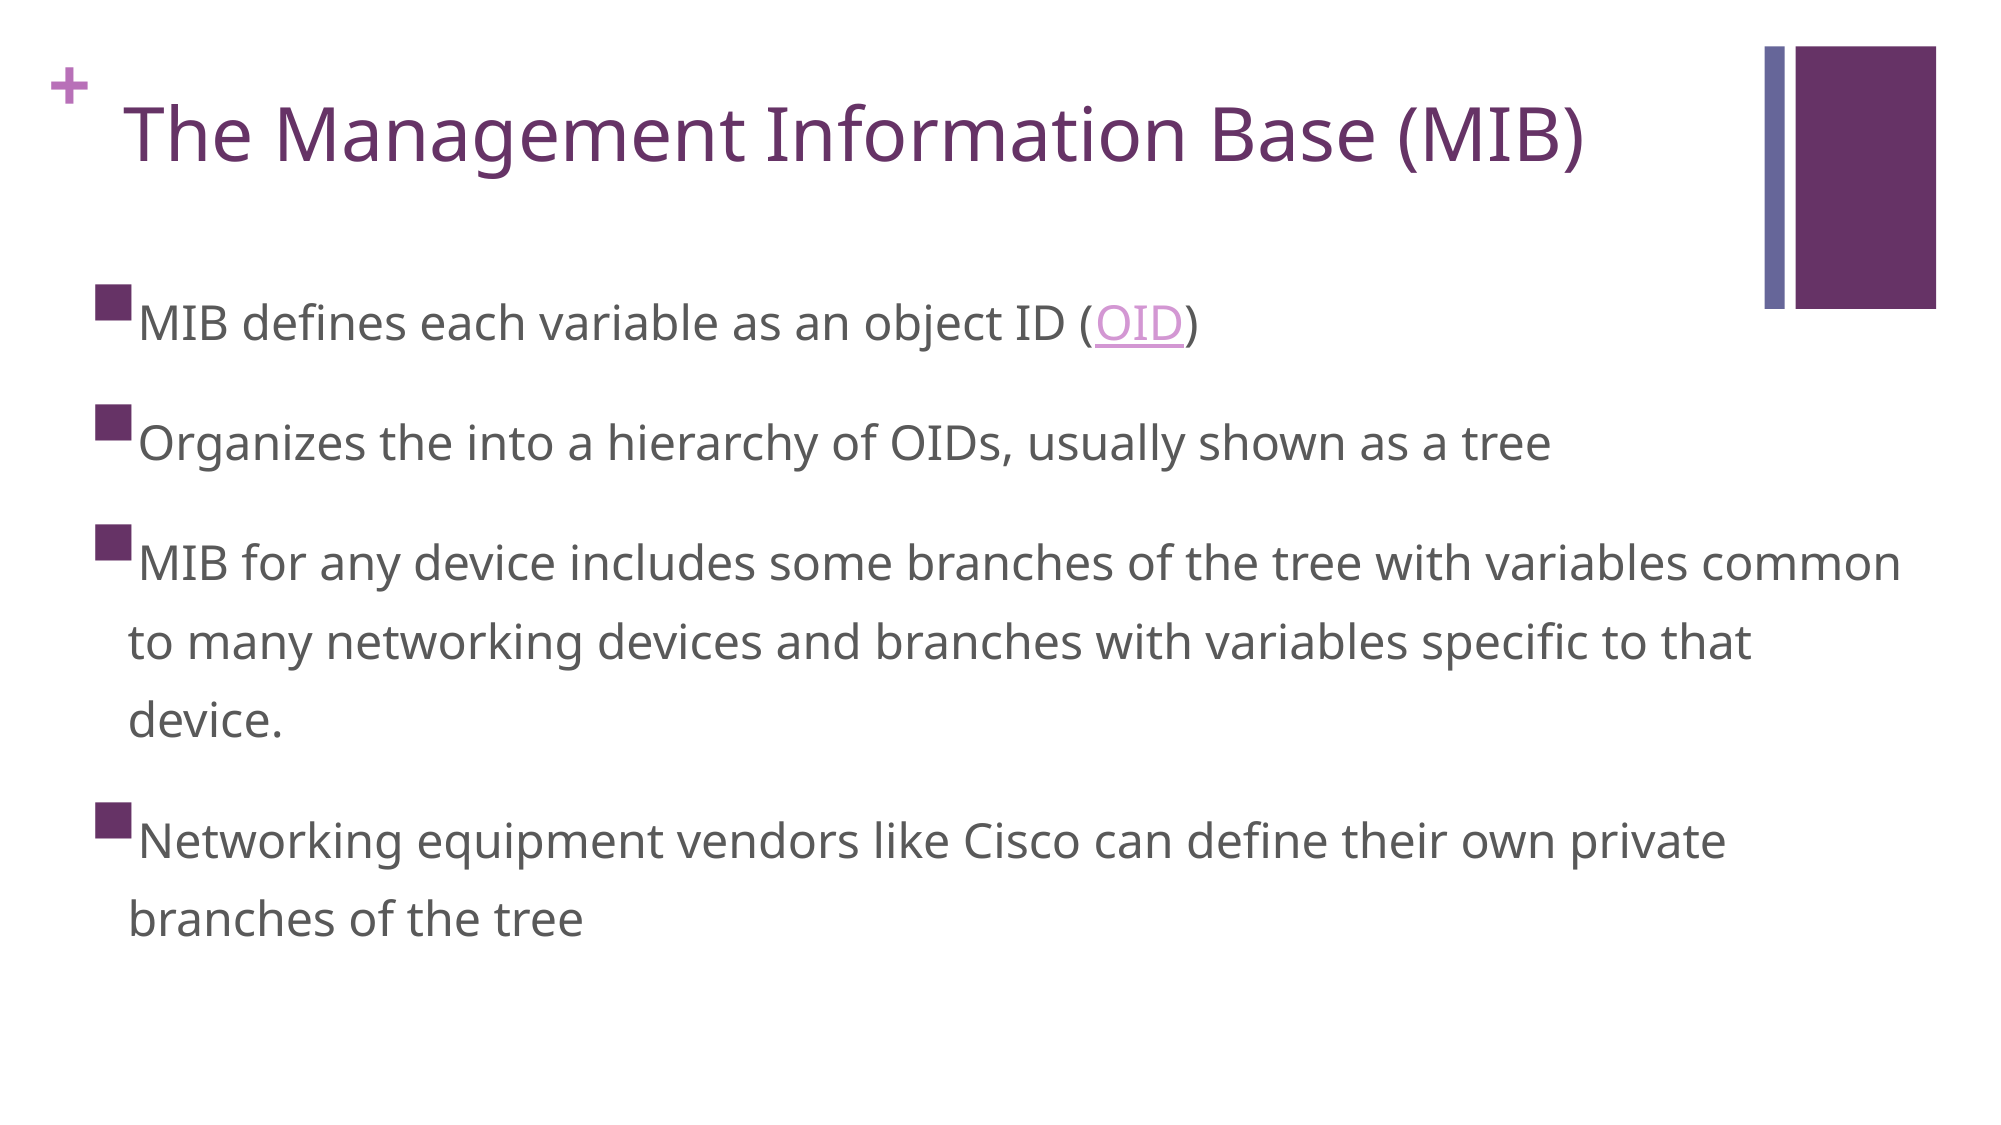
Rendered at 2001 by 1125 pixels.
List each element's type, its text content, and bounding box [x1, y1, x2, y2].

title The Management Information Base (MIB) [109, 79, 1762, 263]
list MIB defines each variable as an object ID (OID) Organizes the into a hierarchy of OIDs, usually shown as a tree MIB for any device includes some branches of the tree with variables common to many networking devices and branches with variables specific to that device. Networking equipment vendors like Cisco can define their own private branches of the tree [75, 263, 1921, 1035]
